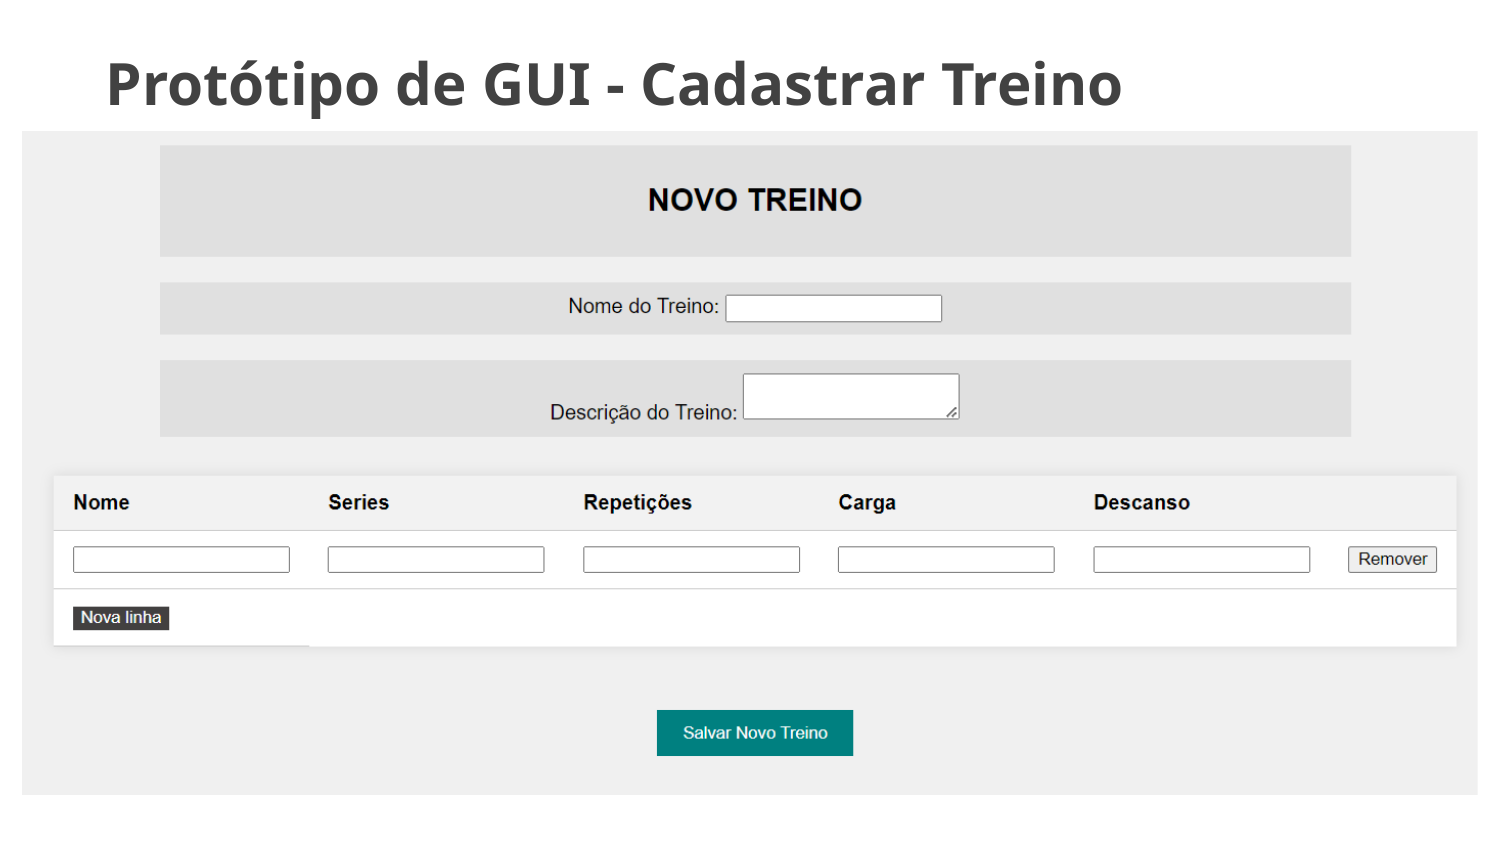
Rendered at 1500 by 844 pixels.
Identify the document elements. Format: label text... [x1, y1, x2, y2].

picture [21, 131, 1478, 795]
title Protótipo de GUI - Cadastrar Treino [103, 44, 1179, 129]
